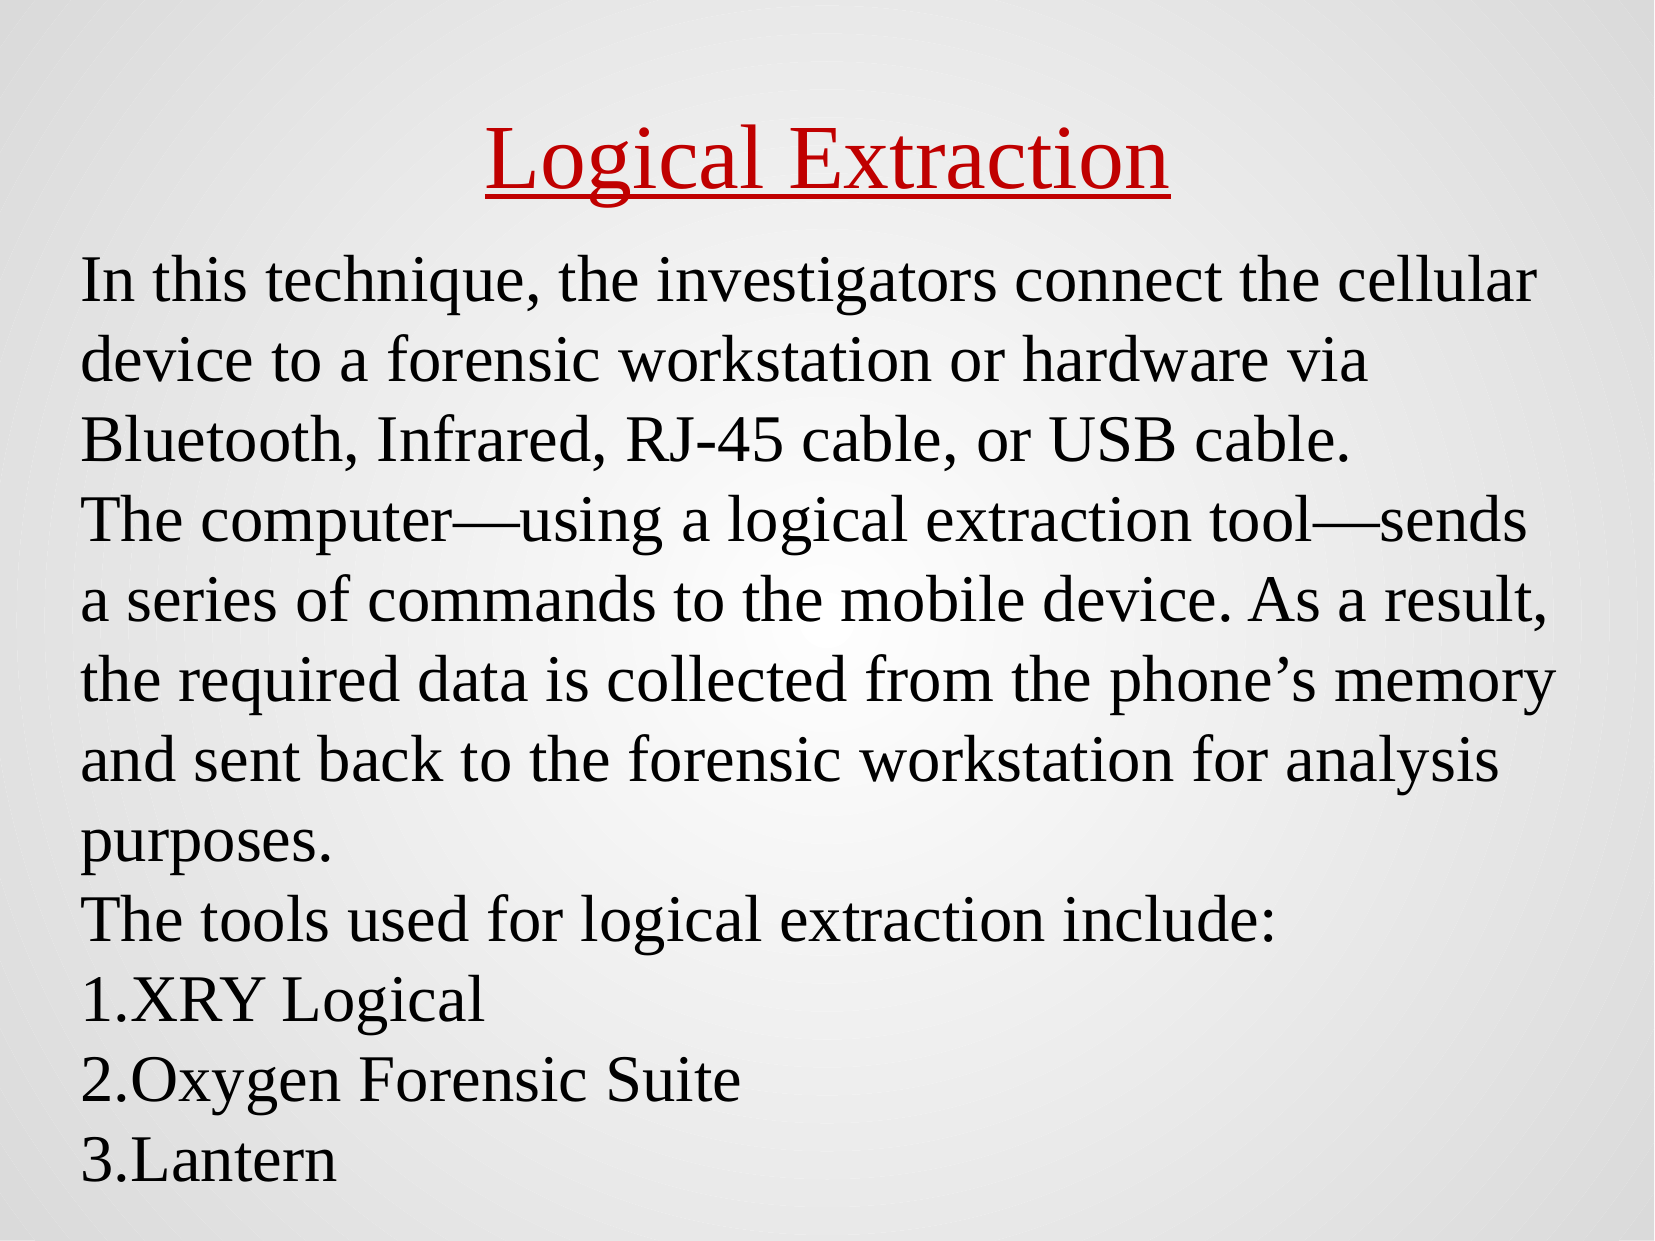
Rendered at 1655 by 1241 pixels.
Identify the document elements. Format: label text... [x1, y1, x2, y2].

title Logical Extraction [482, 0, 1172, 207]
text_box In this technique, the investigators connect the cellular device to a forensic workstation or hardware via Bluetooth, Infrared, RJ-45 cable, or USB cable. The computer—using a logical extraction tool—sends a series of commands to the mobile device. As a result, the required data is collected from the phone’s memory and sent back to the forensic workstation for analysis purposes. The tools used for logical extraction include: 1.XRY Logical 2.Oxygen Forensic Suite 3.Lantern [80, 232, 1573, 1241]
